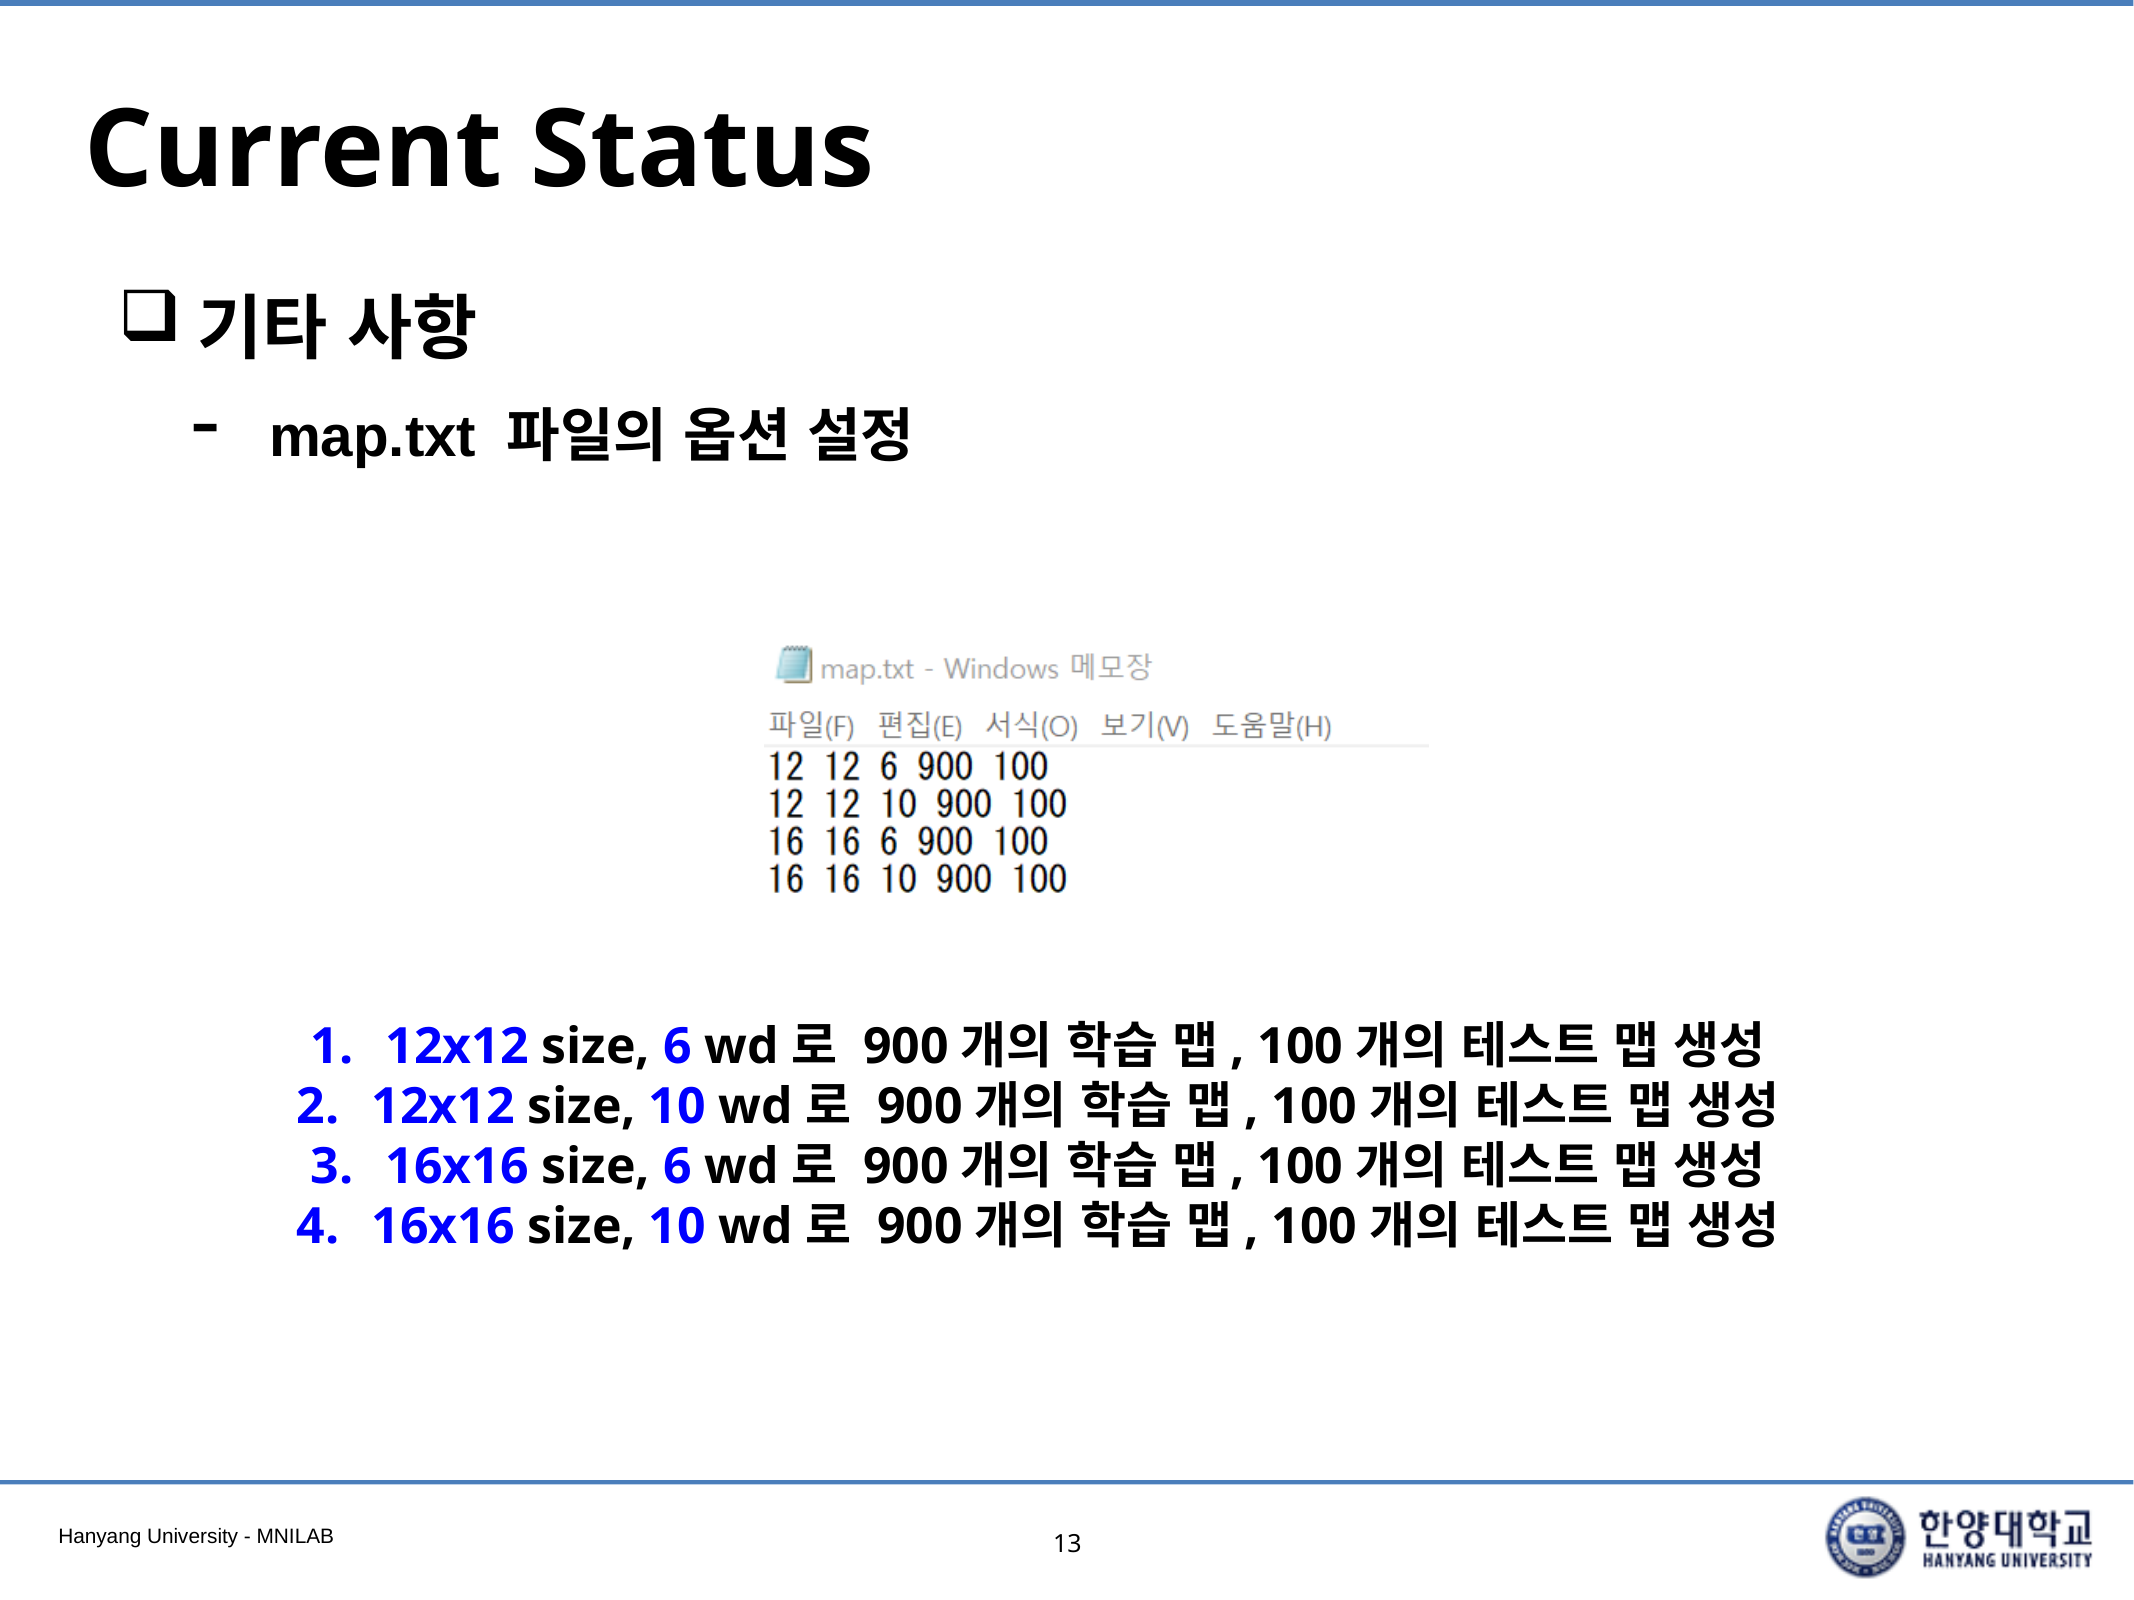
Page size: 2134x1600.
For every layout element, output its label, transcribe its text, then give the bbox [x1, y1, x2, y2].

title Current Status [75, 41, 2058, 245]
list 기타 사항 map.txt 파일의 옵션 설정 [109, 256, 1901, 523]
picture [1797, 1495, 2128, 1581]
slide_number 13 [1037, 1518, 1098, 1567]
picture [764, 634, 1429, 1005]
text_box 12x12 size, 6 wd로 900개의 학습 맵, 100개의 테스트 맵 생성 12x12 size, 10 wd로 900개의 학습 맵, 100개의 테스트 맵 생성 16x16 size, 6 wd로 900개의 학습 맵, 100개의 테스트 맵 생성 16x16 size, 10 wd로 900개의 학습 맵, 100개의 테스트 맵 생성 [288, 1005, 1789, 1262]
